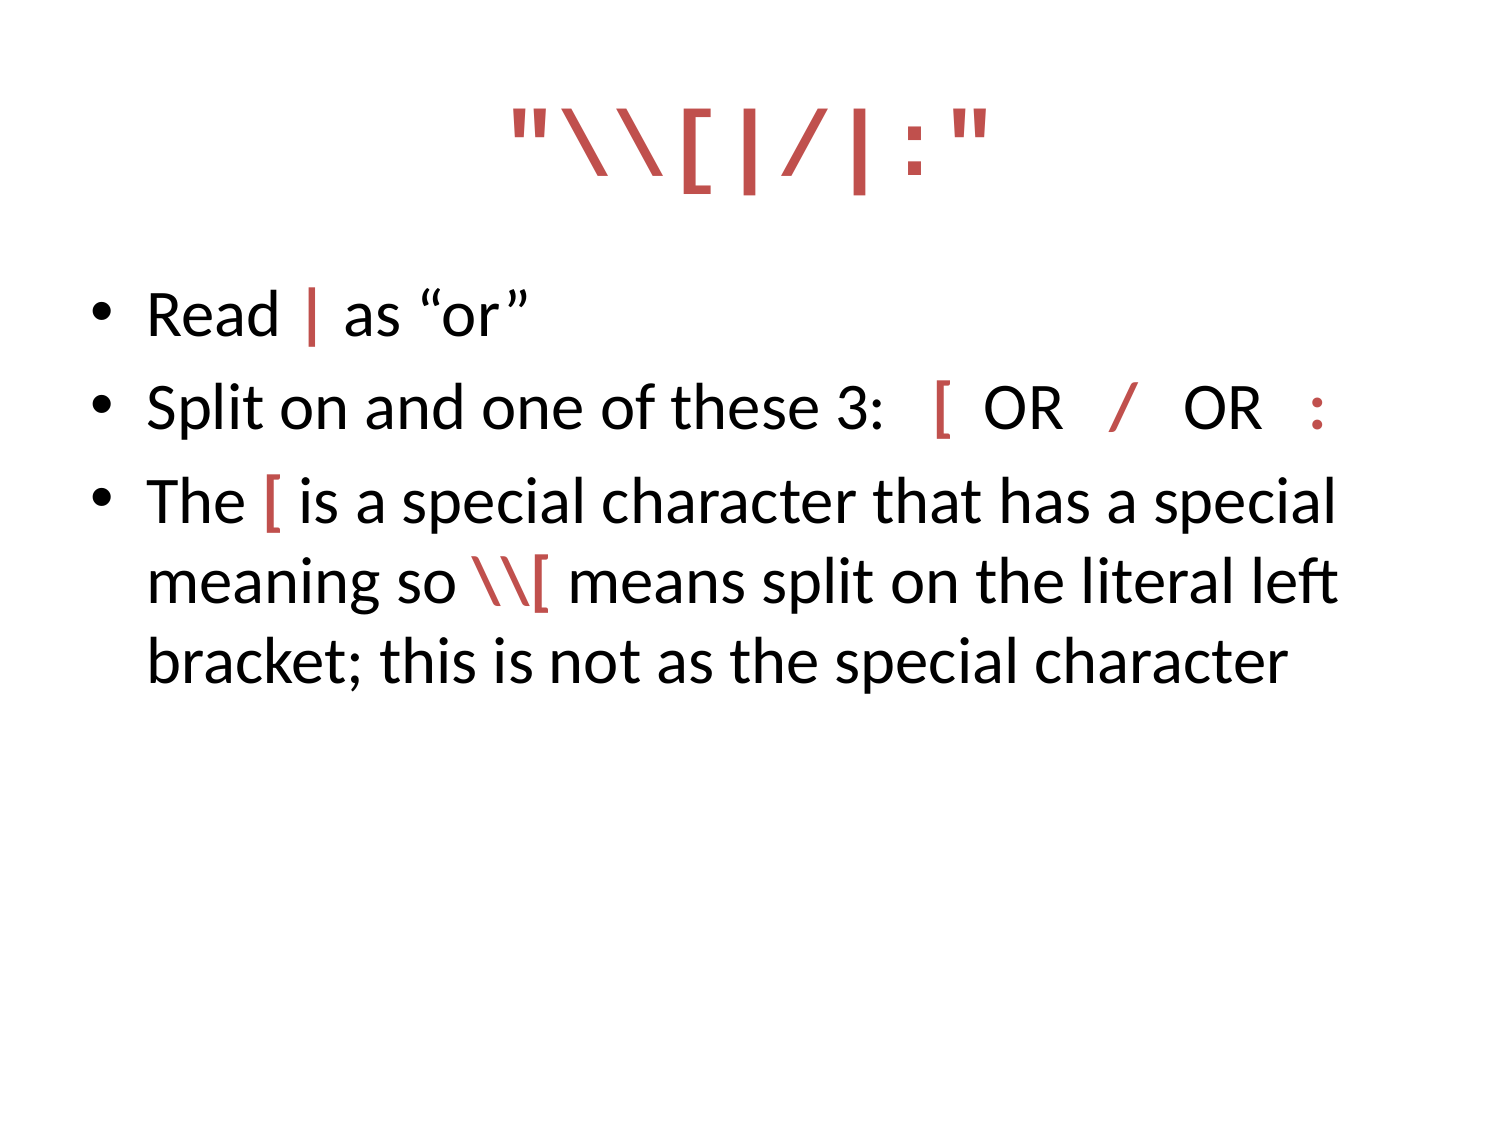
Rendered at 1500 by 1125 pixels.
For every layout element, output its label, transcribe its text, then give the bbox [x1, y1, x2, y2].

list Read | as “or” Split on and one of these 3: [ OR / OR : The [ is a special character that has a special meaning so \\[ means split on the literal left bracket; this is not as the special character [75, 262, 1425, 1005]
title "\\[|/|:" [75, 45, 1425, 233]
